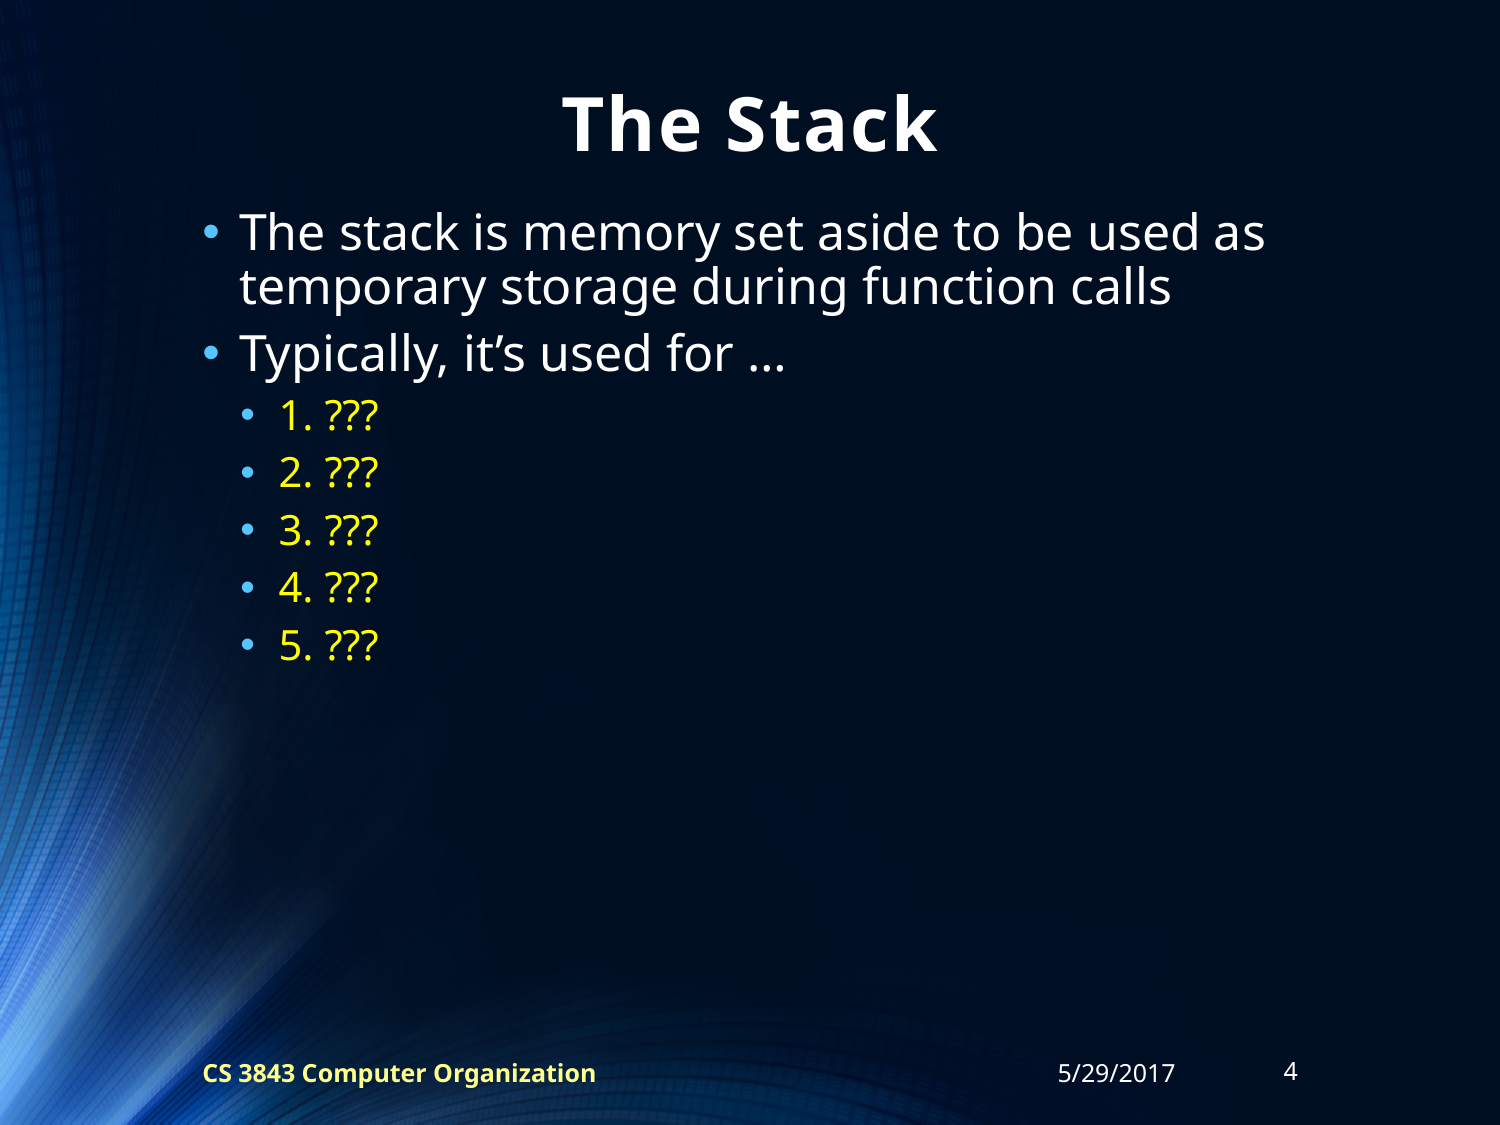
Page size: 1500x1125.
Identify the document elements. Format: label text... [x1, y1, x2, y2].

slide_number 4 [1209, 1050, 1313, 1096]
picture [0, 0, 1500, 1125]
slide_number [1012, 1050, 1191, 1096]
title The Stack [187, 62, 1313, 175]
footer CS 3843 Computer Organization [187, 1050, 994, 1096]
list The stack is memory set aside to be used as temporary storage during function calls Typically, it’s used for … 1. ??? 2. ??? 3. ??? 4. ??? 5. ??? [187, 200, 1312, 1013]
